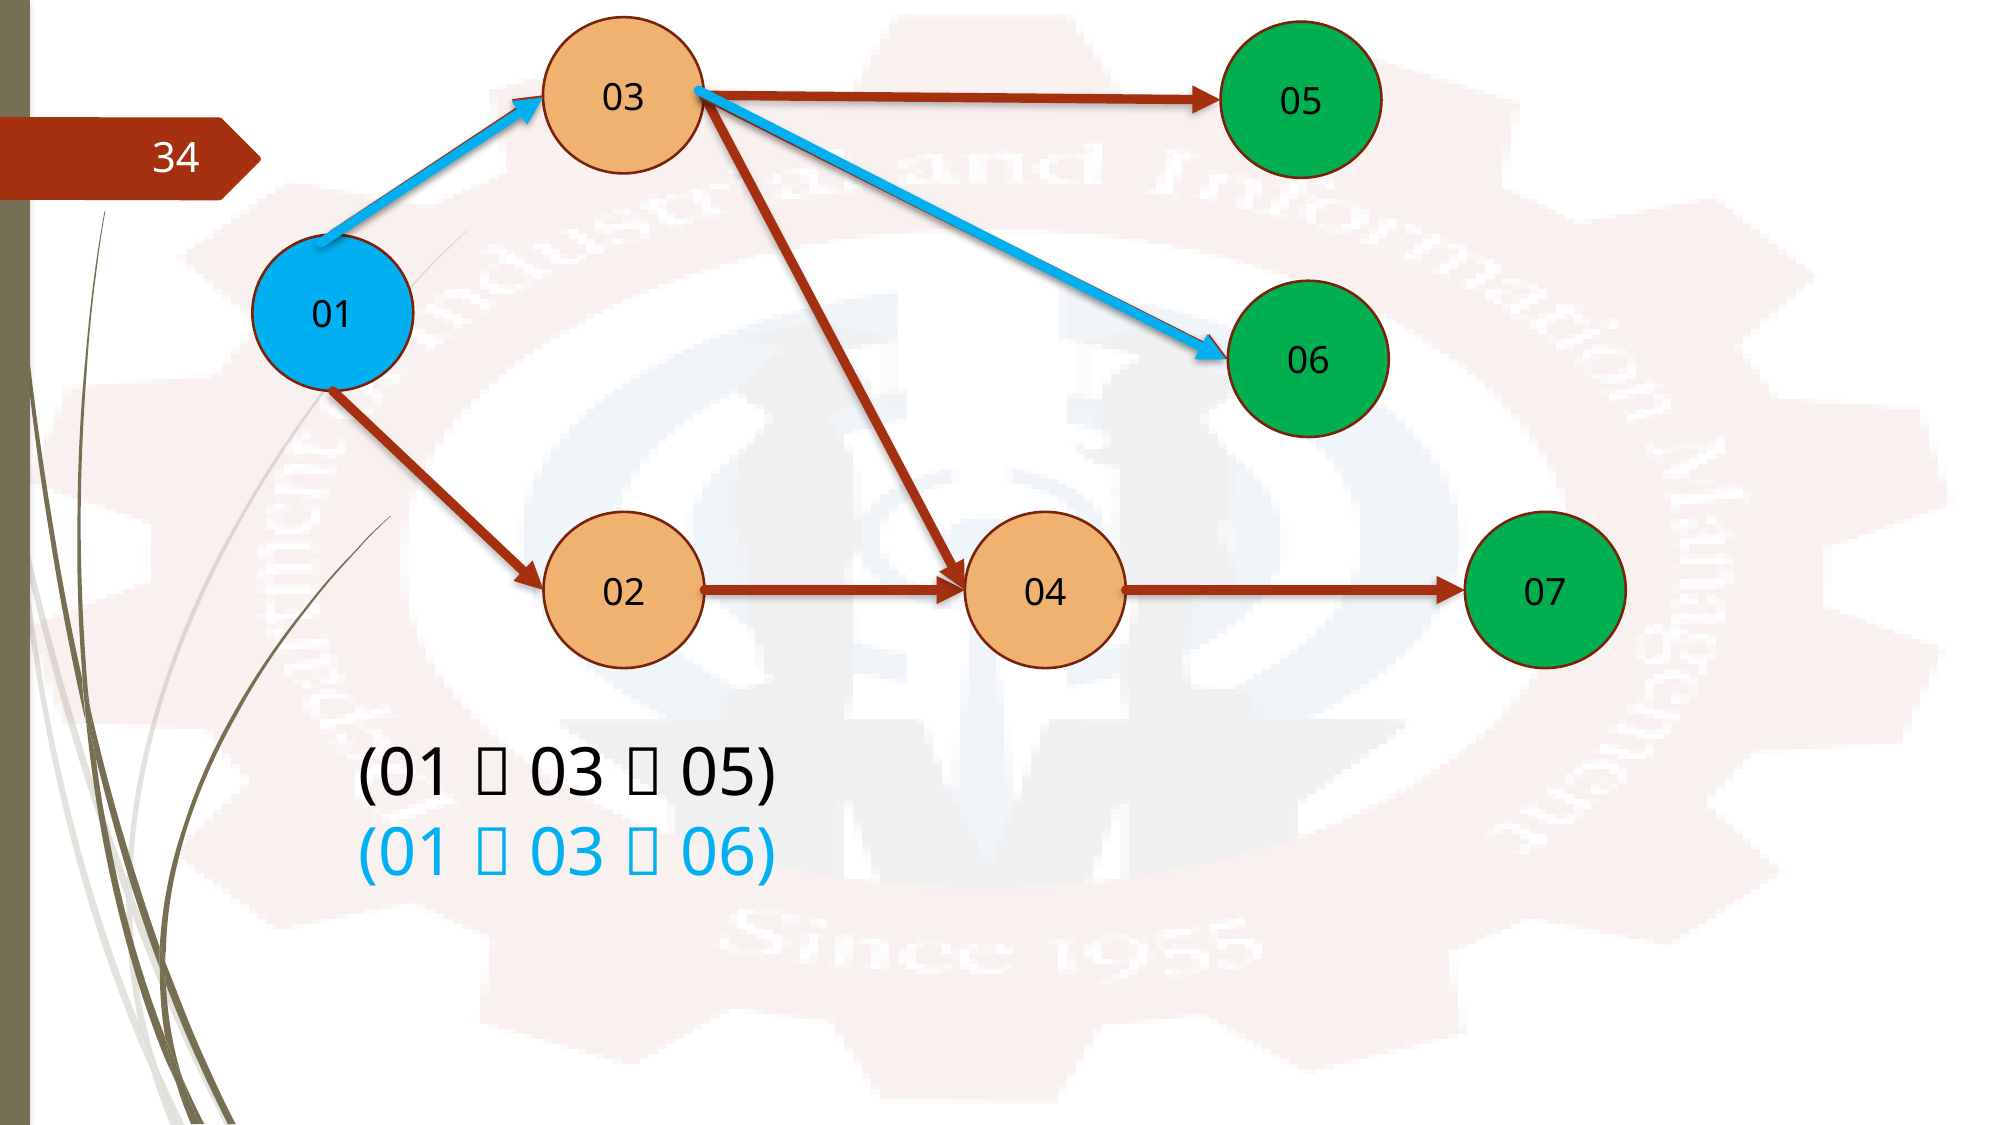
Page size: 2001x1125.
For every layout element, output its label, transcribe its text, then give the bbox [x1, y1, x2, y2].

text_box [320, 97, 544, 244]
text_box 06 [1227, 279, 1391, 439]
text_box 03 [541, 15, 705, 175]
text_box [698, 89, 1227, 360]
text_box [332, 390, 544, 591]
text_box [703, 369, 966, 591]
text_box 07 [1463, 510, 1628, 670]
text_box 04 [964, 510, 1127, 670]
slide_number 34 [87, 129, 216, 190]
text_box 05 [1220, 20, 1383, 180]
text_box 02 [542, 510, 705, 670]
text_box 01 [251, 235, 415, 392]
text_box (01  03  05) (01  03  06) [343, 721, 792, 897]
